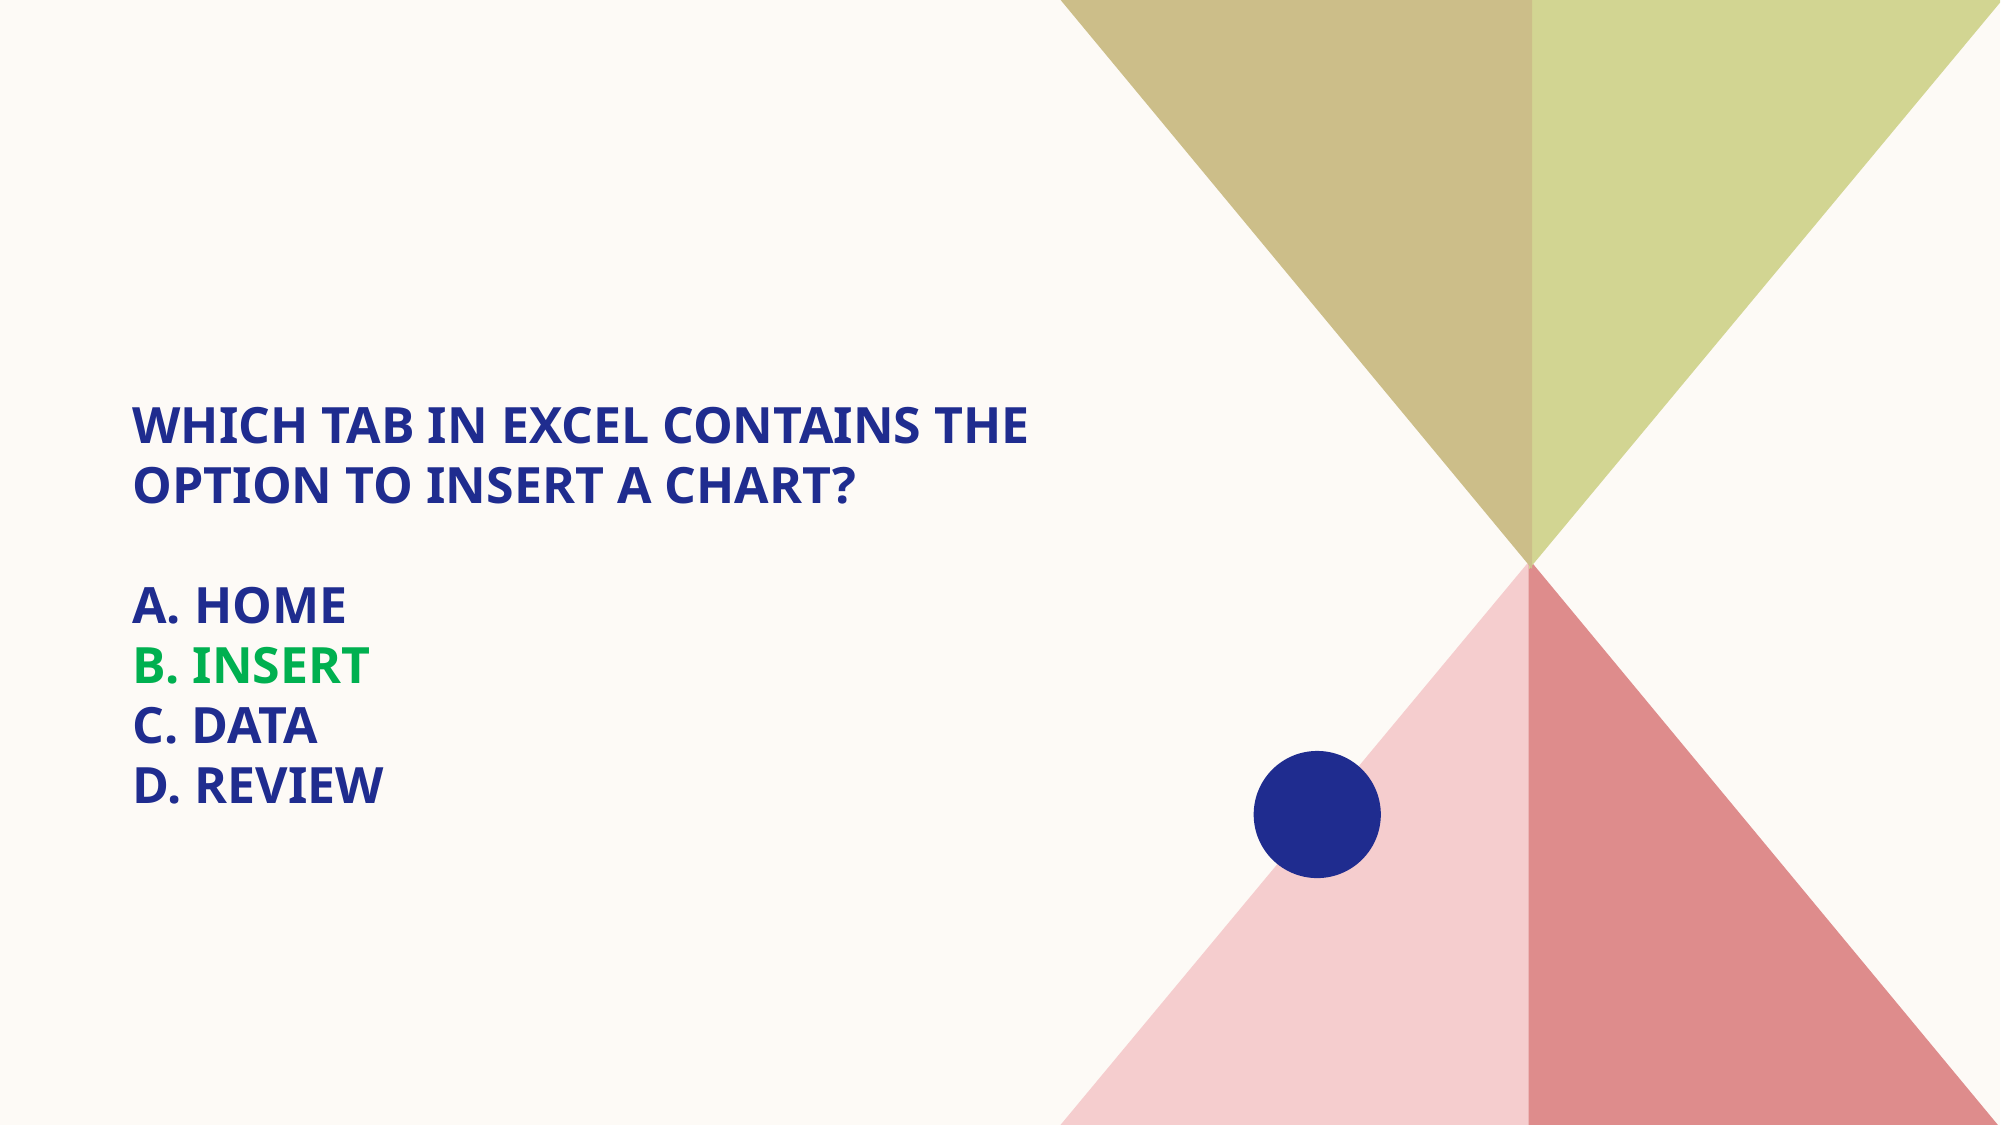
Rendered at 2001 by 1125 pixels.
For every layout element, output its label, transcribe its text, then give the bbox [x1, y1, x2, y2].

title Which tab in Excel contains the option to insert a chart? A. Home B. Insert C. Data D. Review [117, 562, 1198, 814]
